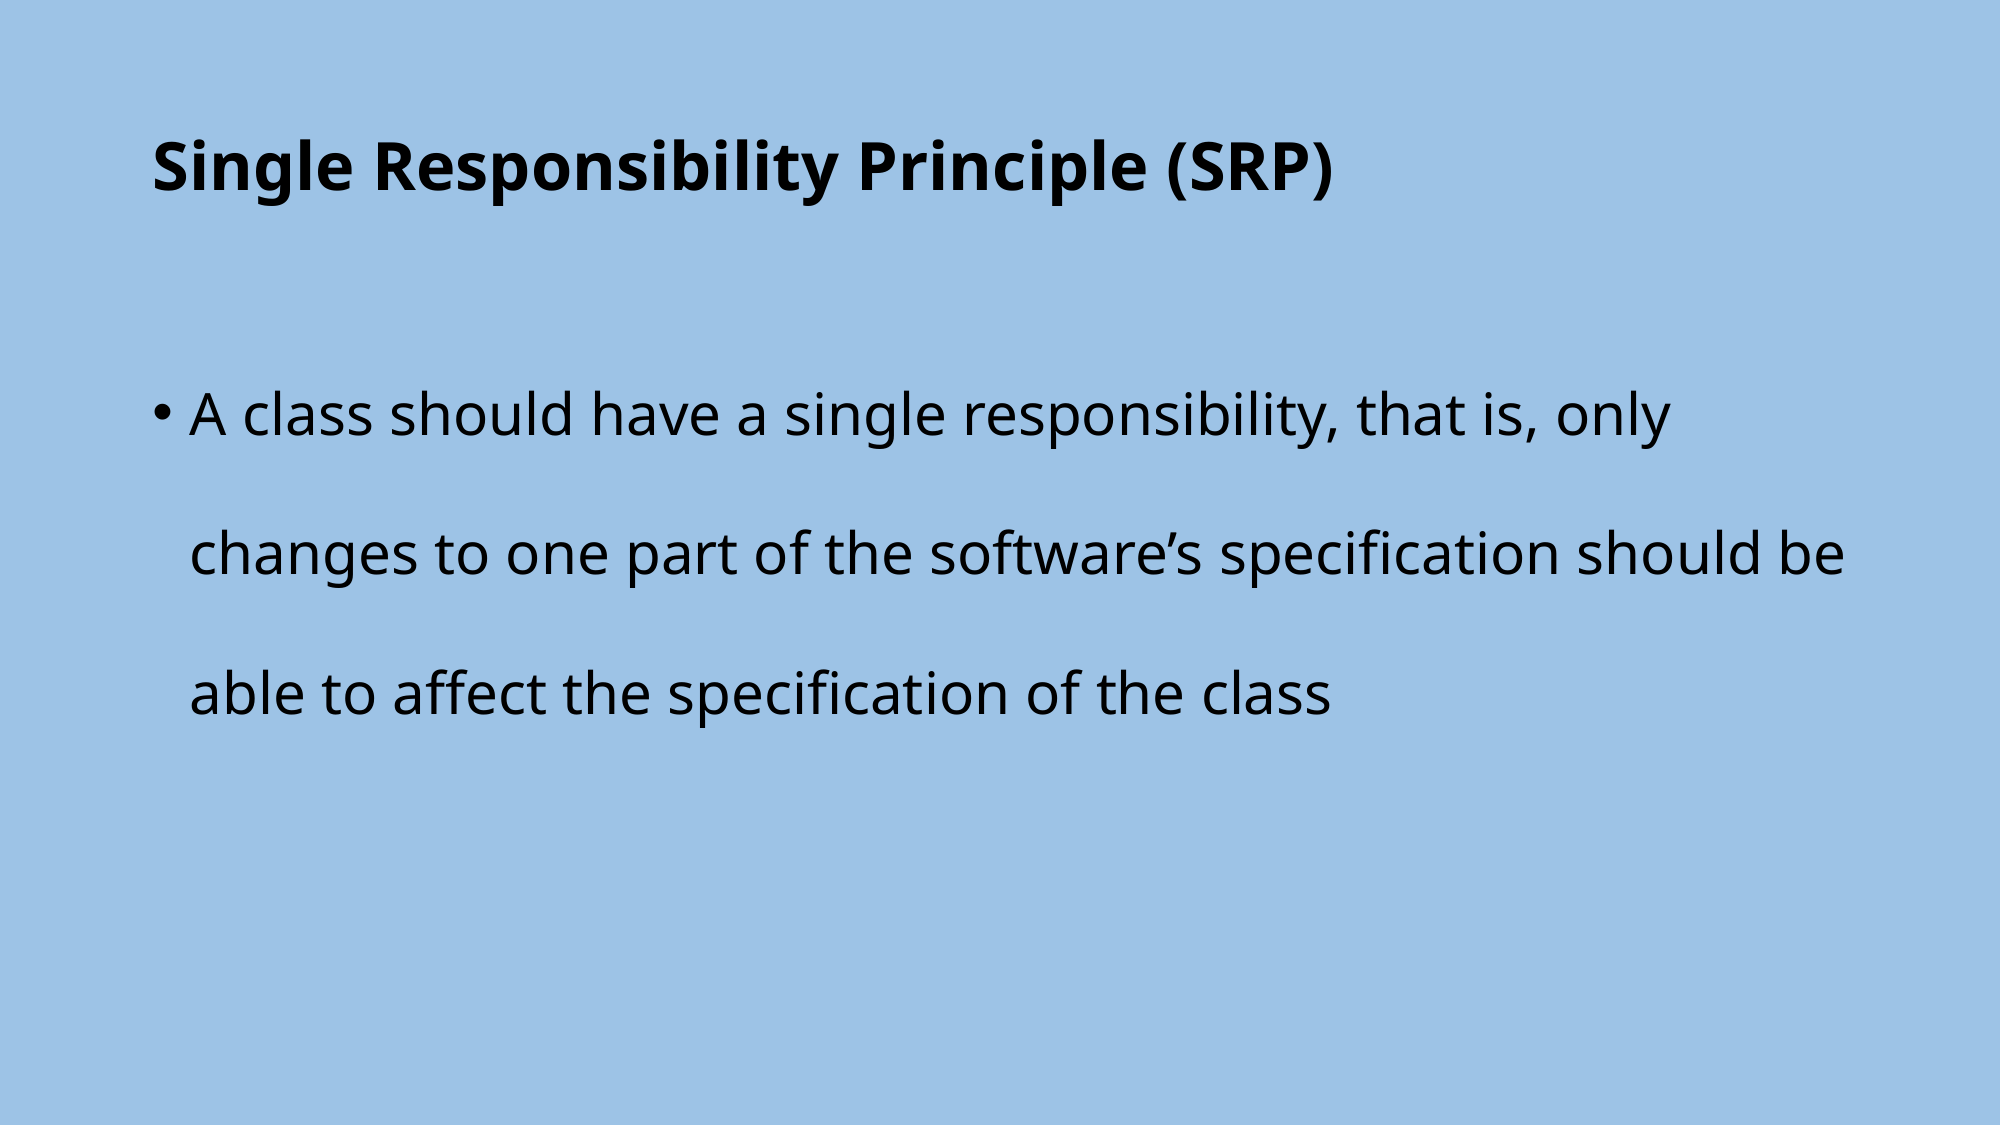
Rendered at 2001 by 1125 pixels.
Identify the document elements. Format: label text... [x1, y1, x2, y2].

title Single Responsibility Principle (SRP) [137, 59, 1863, 278]
list A class should have a single responsibility, that is, only changes to one part of the software’s specification should be able to affect the specification of the class [137, 299, 1863, 1014]
